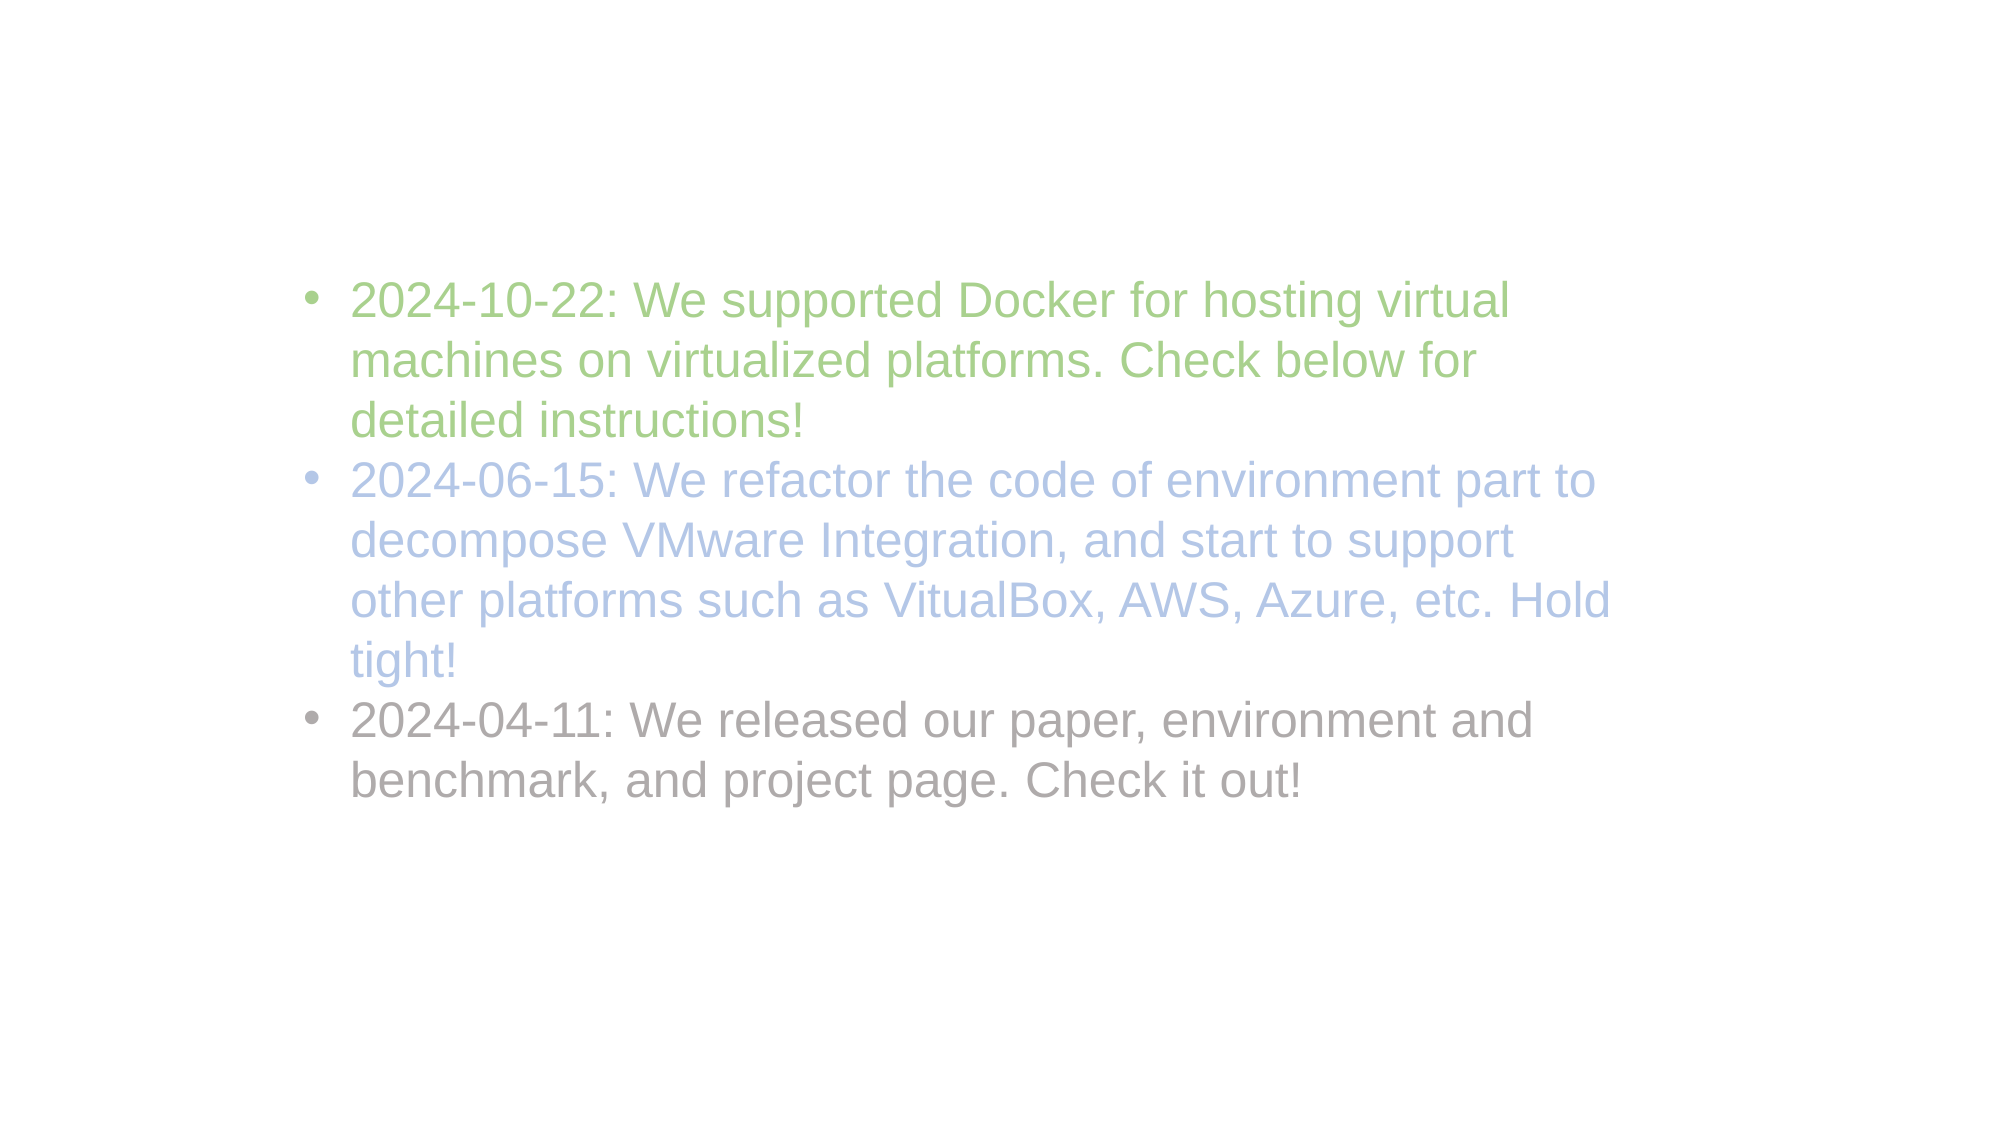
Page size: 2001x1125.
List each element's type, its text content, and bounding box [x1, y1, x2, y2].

text_box 2024-10-22: We supported Docker for hosting virtual machines on virtualized platforms. Check below for detailed instructions! 2024-06-15: We refactor the code of environment part to decompose VMware Integration, and start to support other platforms such as VitualBox, AWS, Azure, etc. Hold tight! 2024-04-11: We released our paper, environment and benchmark, and project page. Check it out! [288, 259, 1631, 815]
